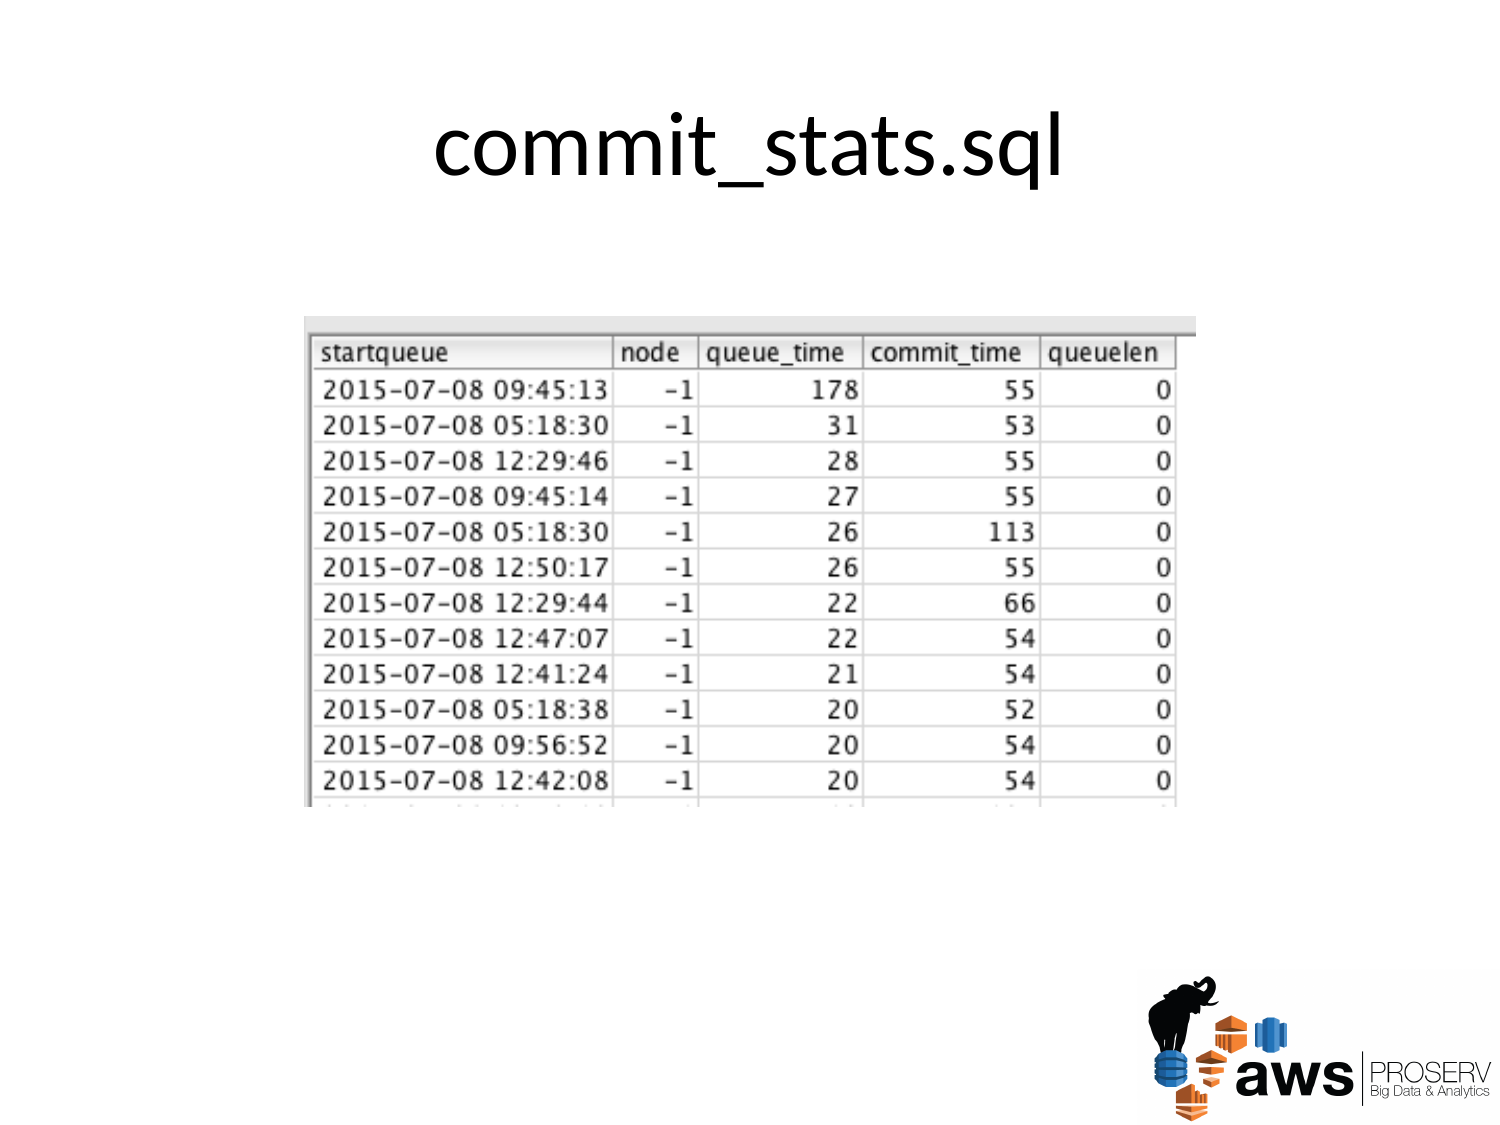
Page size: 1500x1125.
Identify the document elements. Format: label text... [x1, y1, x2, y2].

title commit_stats.sql [75, 45, 1425, 233]
picture [303, 316, 1197, 807]
picture [1137, 969, 1500, 1125]
